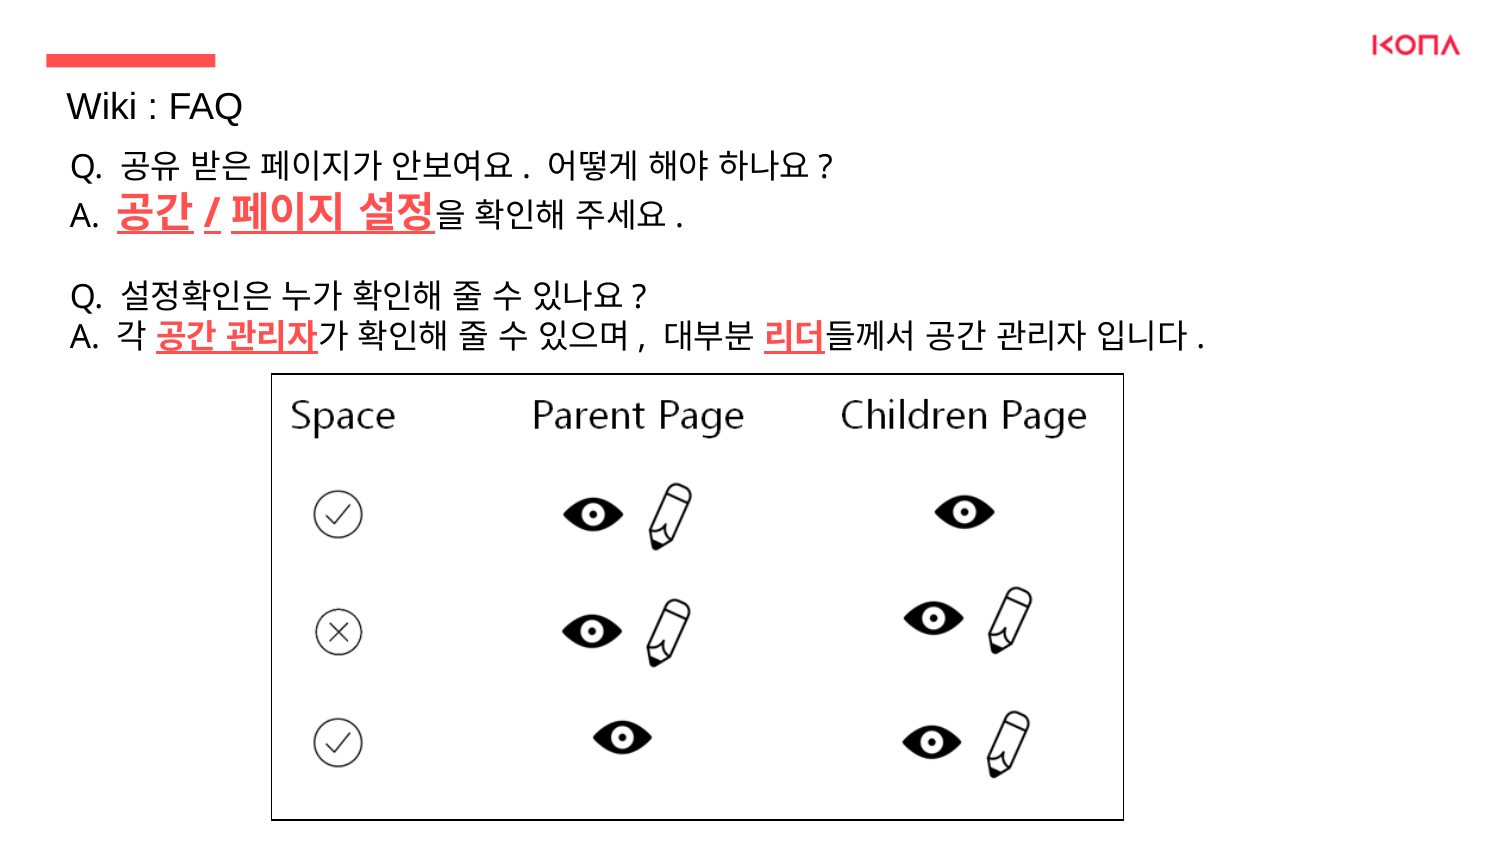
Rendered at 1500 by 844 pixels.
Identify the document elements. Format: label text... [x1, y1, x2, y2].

picture [1364, 23, 1463, 69]
text_box Wiki : FAQ [55, 76, 479, 133]
picture [271, 374, 1123, 820]
text_box Q. 공유 받은 페이지가 안보여요. 어떻게 해야 하나요? A. 공간/페이지 설정을 확인해 주세요. Q. 설정확인은 누가 확인해 줄 수 있나요? A. 각 공간 관리자가 확인해 줄 수 있으며, 대부분 리더들께서 공간 관리자 입니다. [55, 138, 1500, 363]
